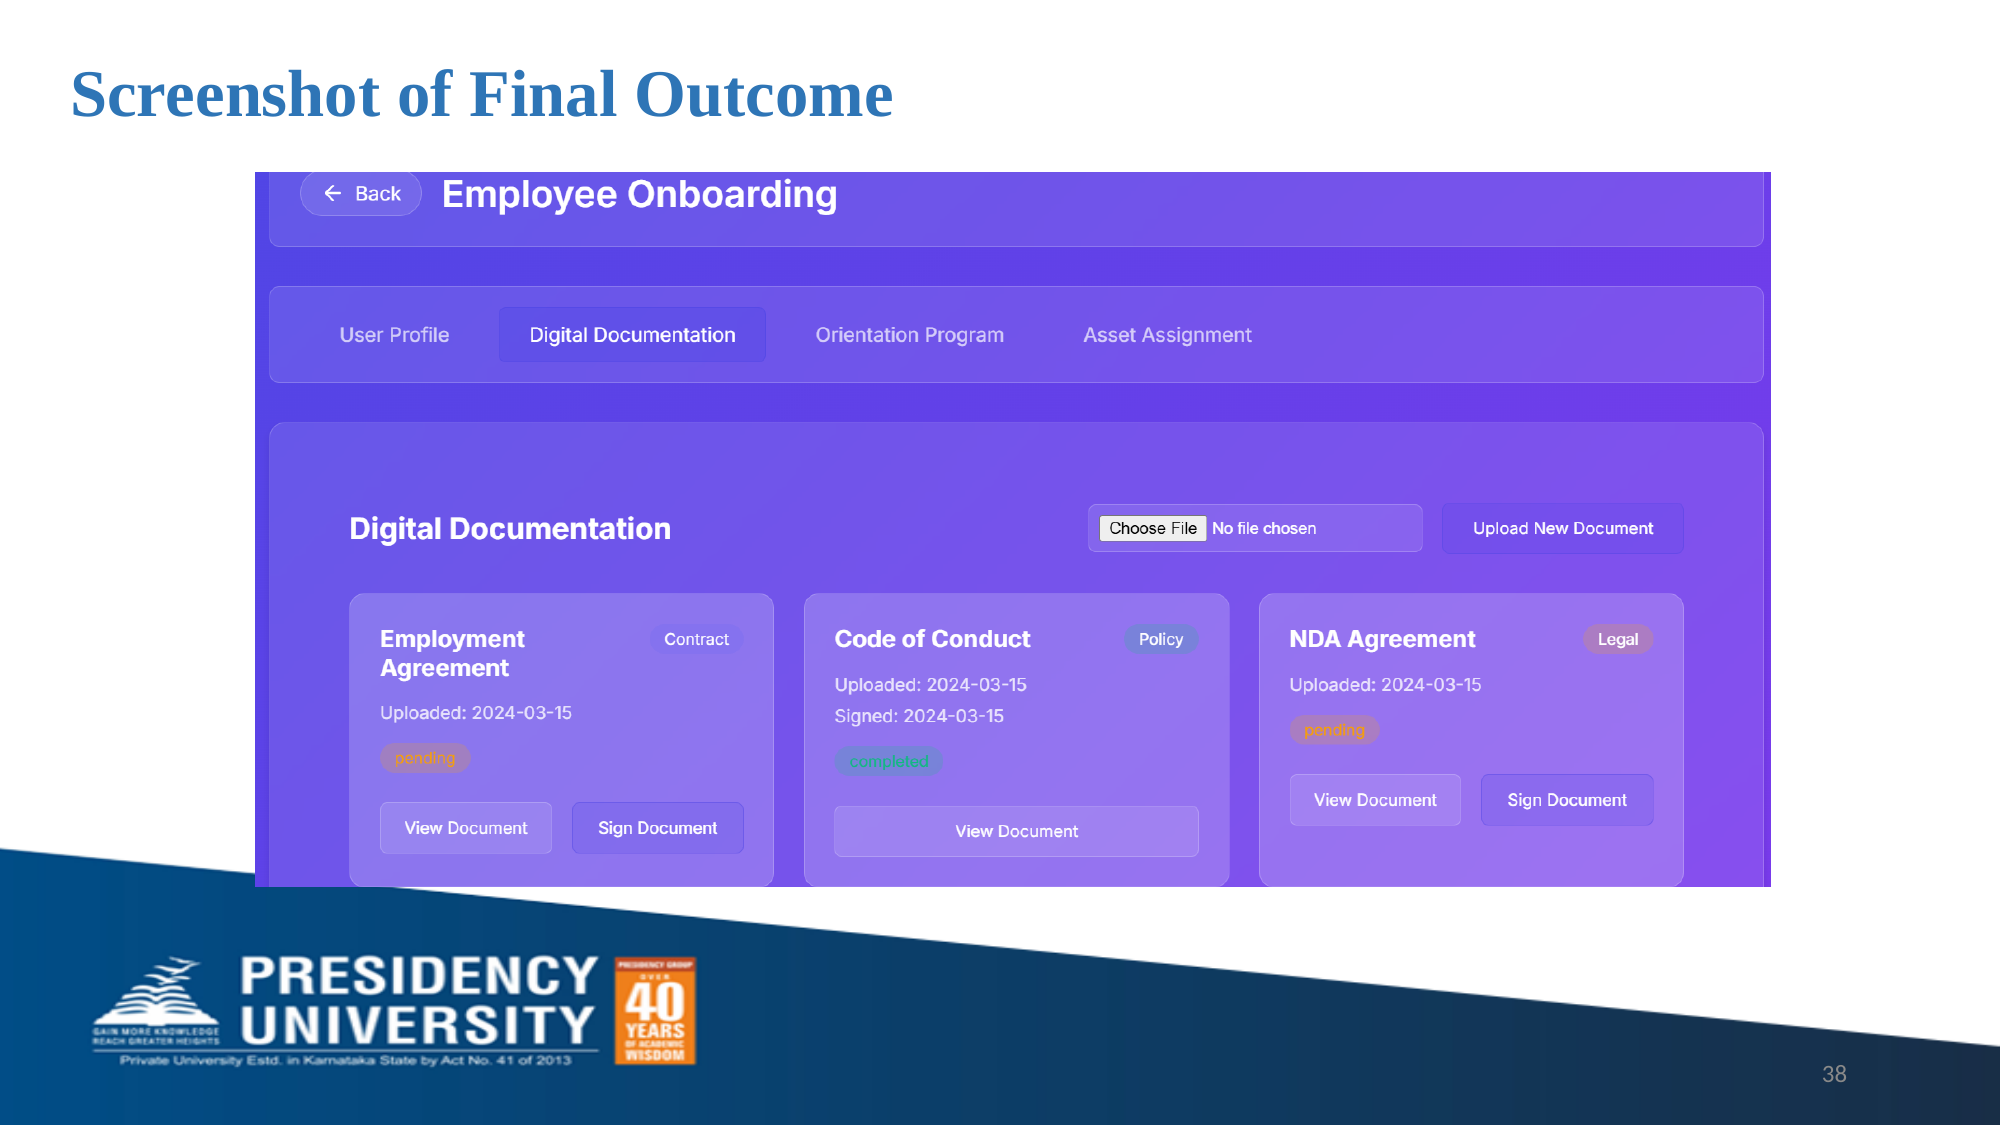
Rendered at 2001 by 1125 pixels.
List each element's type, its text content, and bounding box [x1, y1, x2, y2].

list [255, 172, 1771, 887]
slide_number 38 [1412, 1042, 1863, 1103]
title Screenshot of Final Outcome [30, 22, 1756, 157]
picture [0, 845, 2000, 1125]
